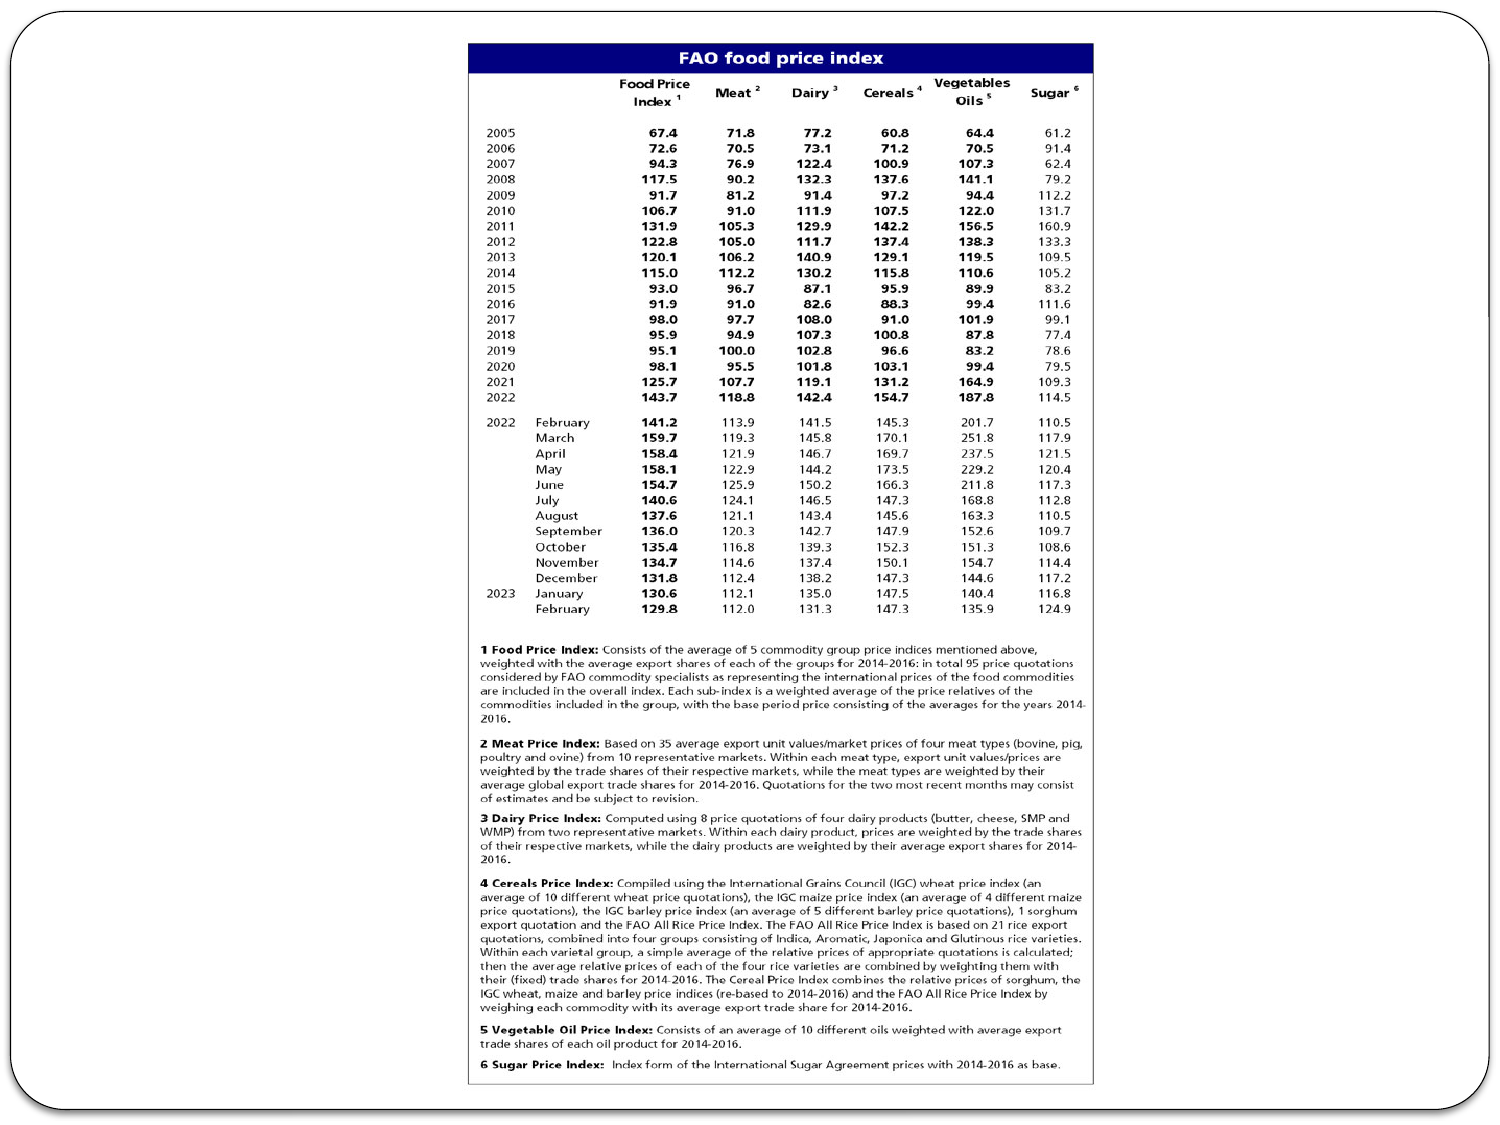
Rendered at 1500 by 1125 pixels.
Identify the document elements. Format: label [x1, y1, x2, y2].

picture [462, 37, 1101, 1093]
